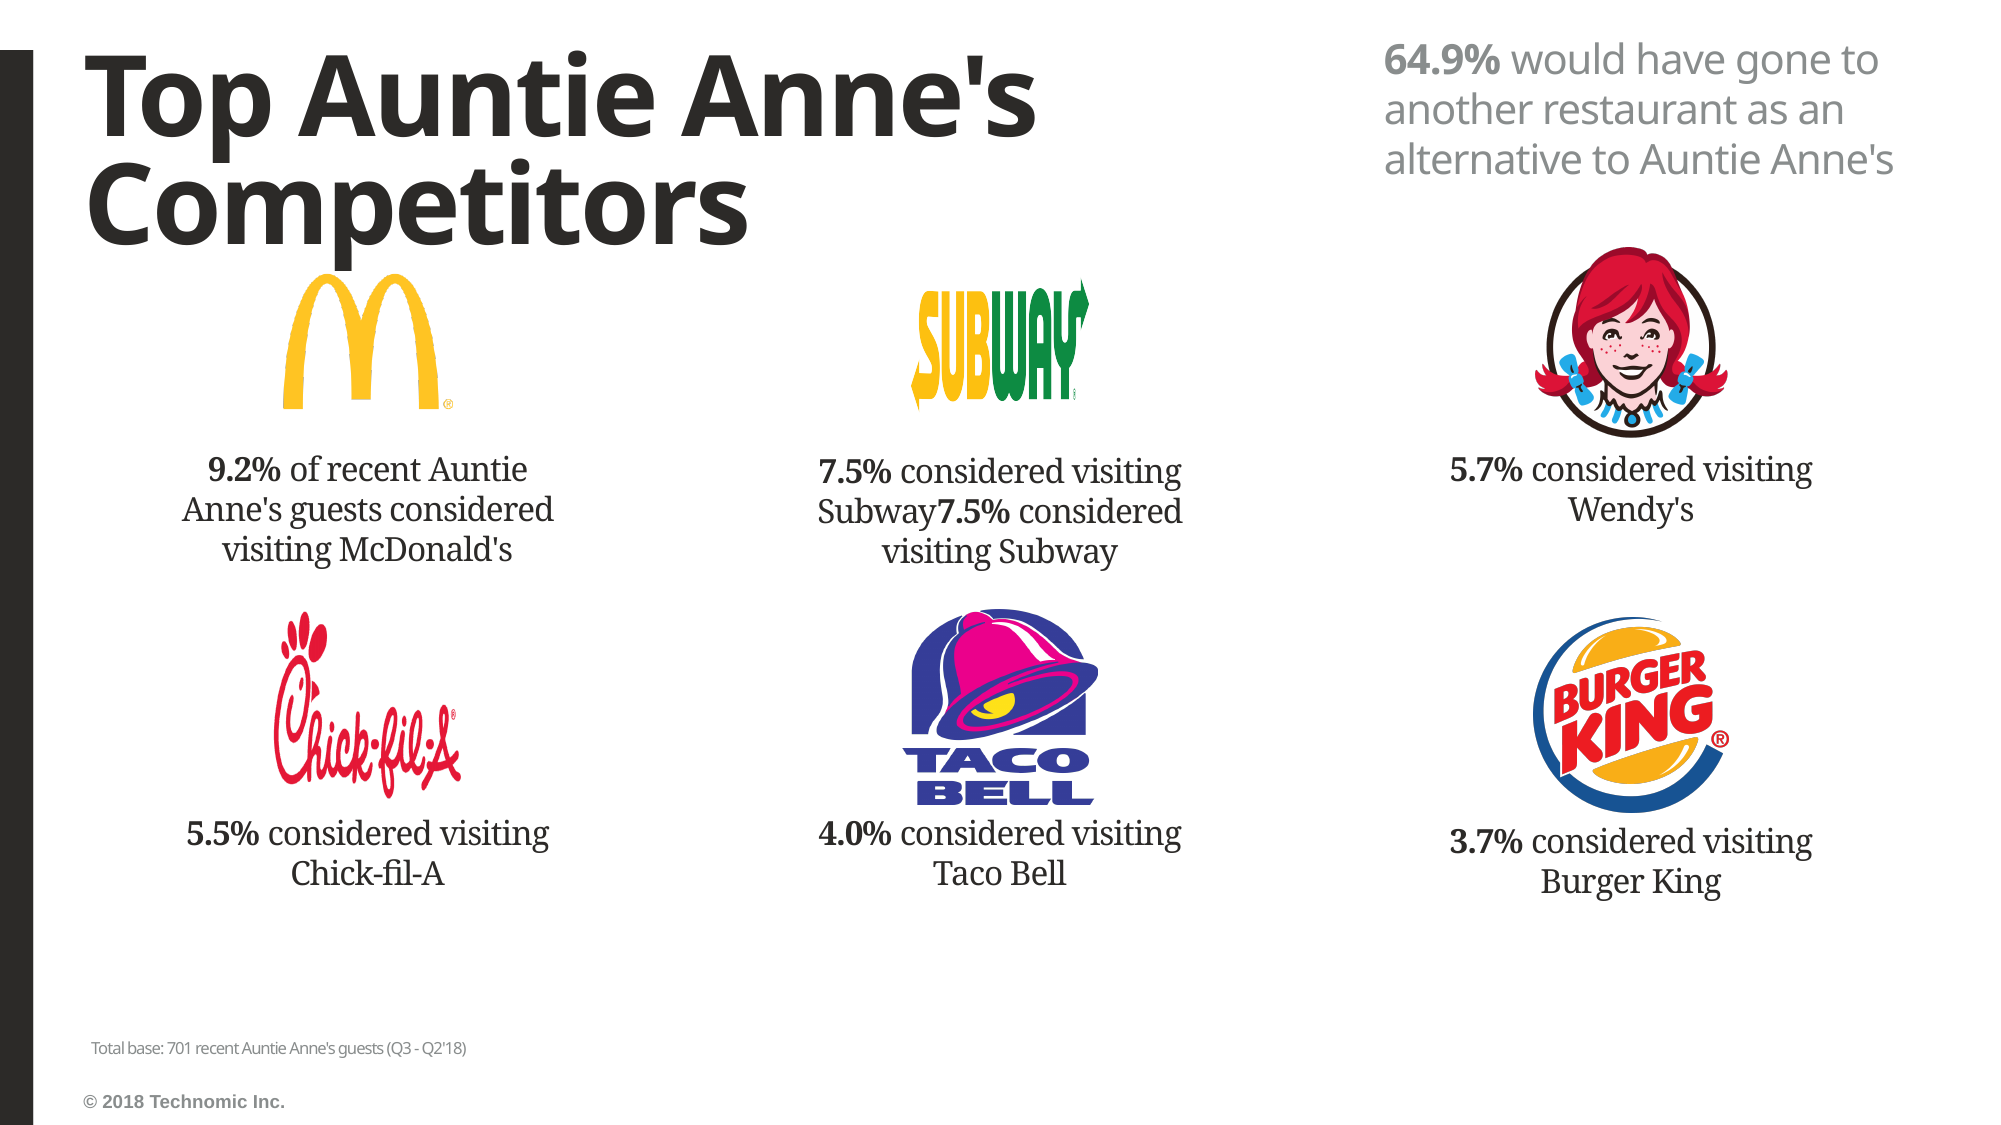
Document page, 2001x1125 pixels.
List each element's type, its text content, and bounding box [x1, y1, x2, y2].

title Top Auntie Anne's Competitors [83, 50, 1350, 195]
picture [269, 607, 466, 803]
list 7.5% considered visiting Subway7.5% considered visiting Subway [793, 450, 1207, 601]
picture [1533, 244, 1729, 440]
list Total base: 701 recent Auntie Anne's guests (Q3 - Q2'18) [91, 1037, 1867, 1088]
list 5.5% considered visiting Chick-fil-A [161, 812, 574, 963]
list 3.7% considered visiting Burger King [1425, 820, 1838, 971]
picture [1533, 617, 1729, 813]
picture [269, 243, 466, 440]
list 5.7% considered visiting Wendy's [1425, 447, 1838, 598]
list 4.0% considered visiting Taco Bell [793, 812, 1207, 963]
list 64.9% would have gone to another restaurant as an alternative to Auntie Anne's [1384, 32, 1950, 249]
picture [902, 609, 1098, 805]
picture [902, 248, 1098, 444]
list 9.2% of recent Auntie Anne's guests considered visiting McDonald's [161, 447, 574, 598]
